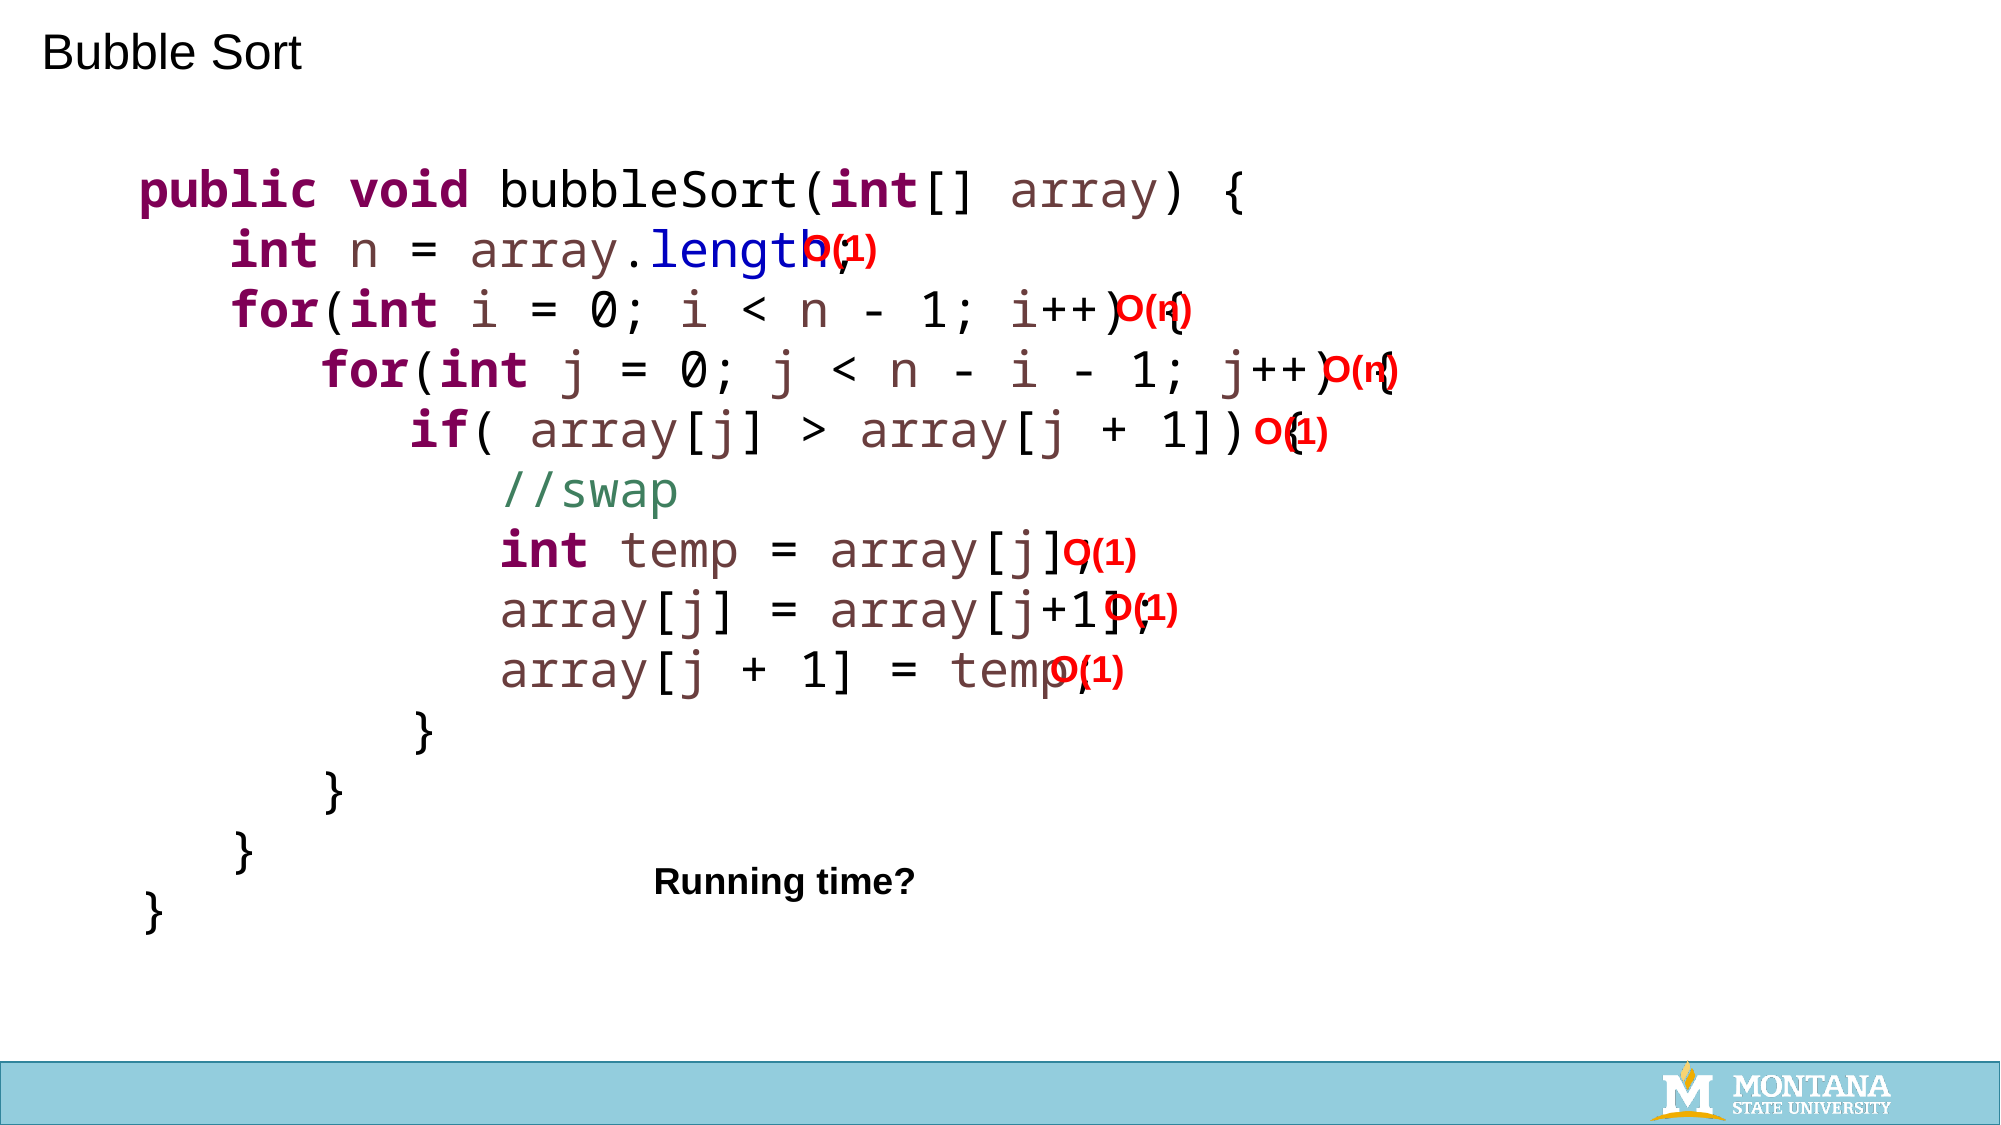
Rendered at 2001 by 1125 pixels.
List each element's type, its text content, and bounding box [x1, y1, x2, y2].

text_box O(1) [1047, 521, 1153, 581]
text_box O(1) [1035, 637, 1140, 698]
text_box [0, 1060, 1647, 1125]
text_box O(1) [788, 216, 893, 276]
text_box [1892, 1060, 2000, 1125]
picture [1649, 1060, 1892, 1122]
text_box public void bubbleSort(int[] array) { int n = array.length; for(int i = 0; i < n - 1; i++) { for(int j = 0; j < n - i - 1; j++) { if( array[j] > array[j + 1]) { //swap int temp = array[j]; array[j] = array[j+1]; array[j + 1] = temp; } } } } [124, 149, 1638, 945]
text_box O(1) [1239, 399, 1344, 459]
text_box O(n) [1307, 337, 1415, 398]
text_box O(1) [1089, 575, 1194, 636]
text_box Bubble Sort [26, 12, 318, 88]
text_box O(n) [1100, 276, 1208, 337]
text_box Running time? [638, 849, 932, 910]
